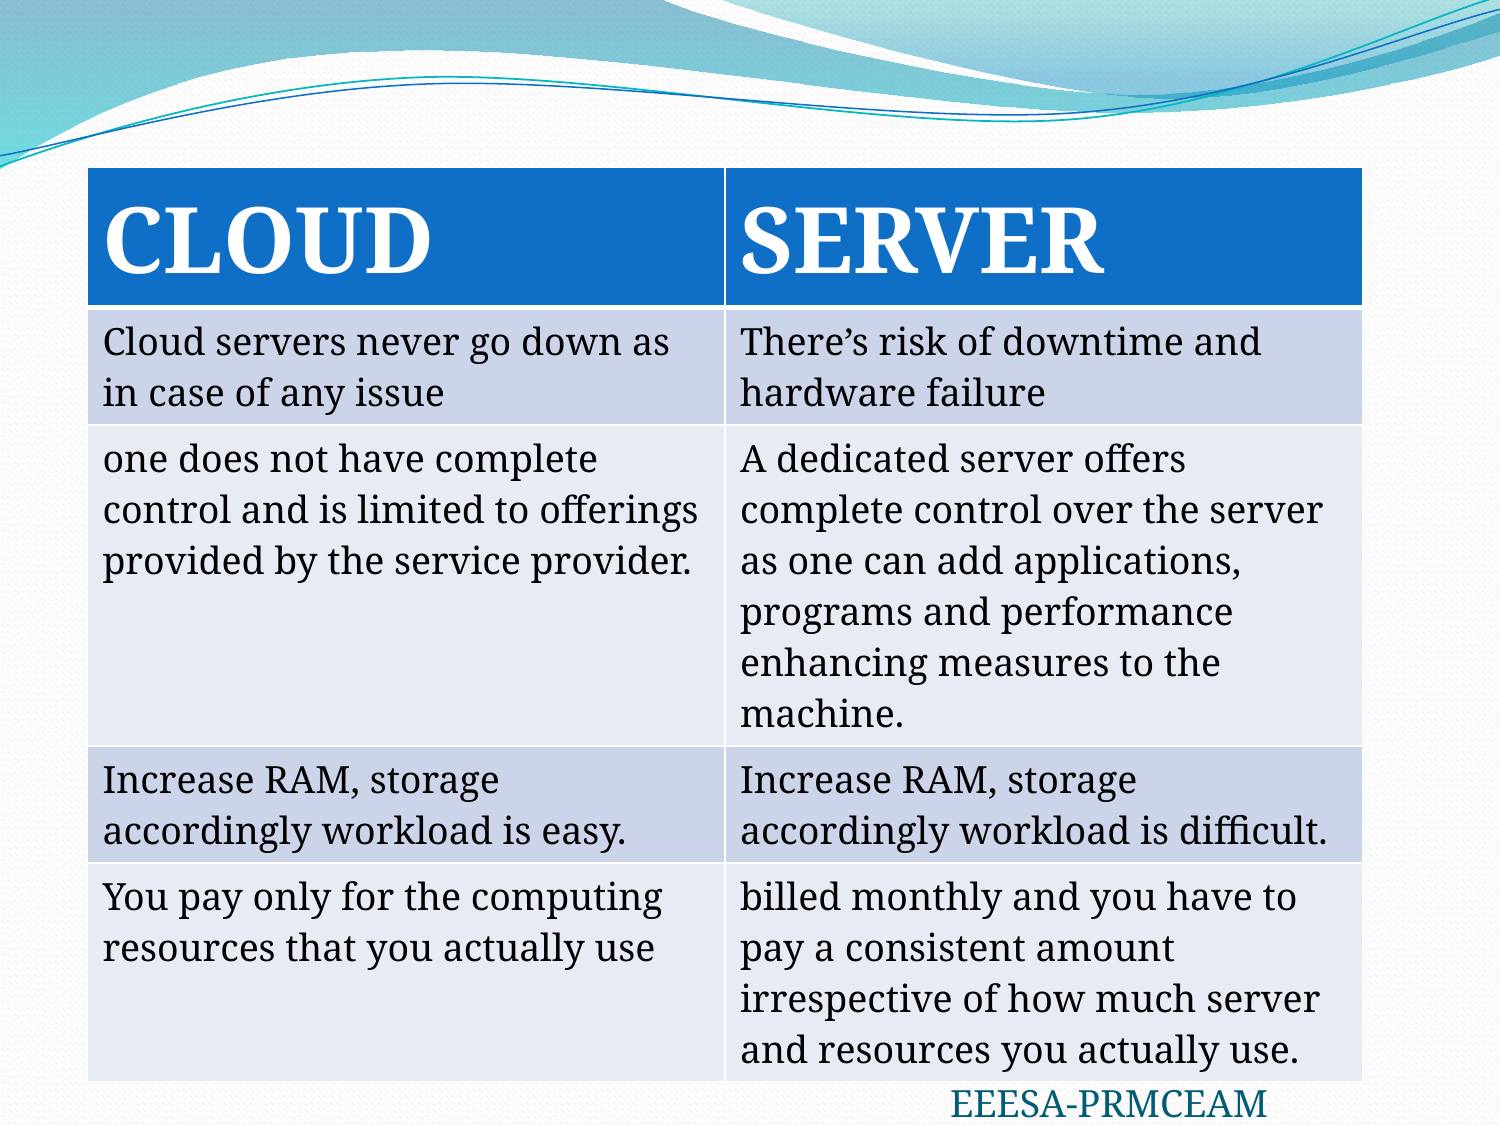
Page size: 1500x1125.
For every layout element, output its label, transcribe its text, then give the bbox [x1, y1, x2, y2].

table_header CLOUD [88, 168, 724, 305]
table_header SERVER [726, 168, 1362, 305]
table_cell There’s risk of downtime and hardware failure [726, 310, 1362, 424]
table_cell Increase RAM, storage accordingly workload is easy. [88, 747, 724, 862]
table_cell Cloud servers never go down as in case of any issue [88, 310, 724, 424]
table_cell Increase RAM, storage accordingly workload is difficult. [726, 747, 1362, 862]
footer EEESA-PRMCEAM [950, 1065, 1500, 1125]
table_cell one does not have complete control and is limited to offerings provided by the service provider. [88, 426, 724, 745]
table_cell A dedicated server offers complete control over the server as one can add applications, programs and performance enhancing measures to the machine. [726, 426, 1362, 745]
table_cell billed monthly and you have to pay a consistent amount irrespective of how much server and resources you actually use. [726, 864, 1362, 1081]
table_cell You pay only for the computing resources that you actually use [88, 864, 724, 1081]
